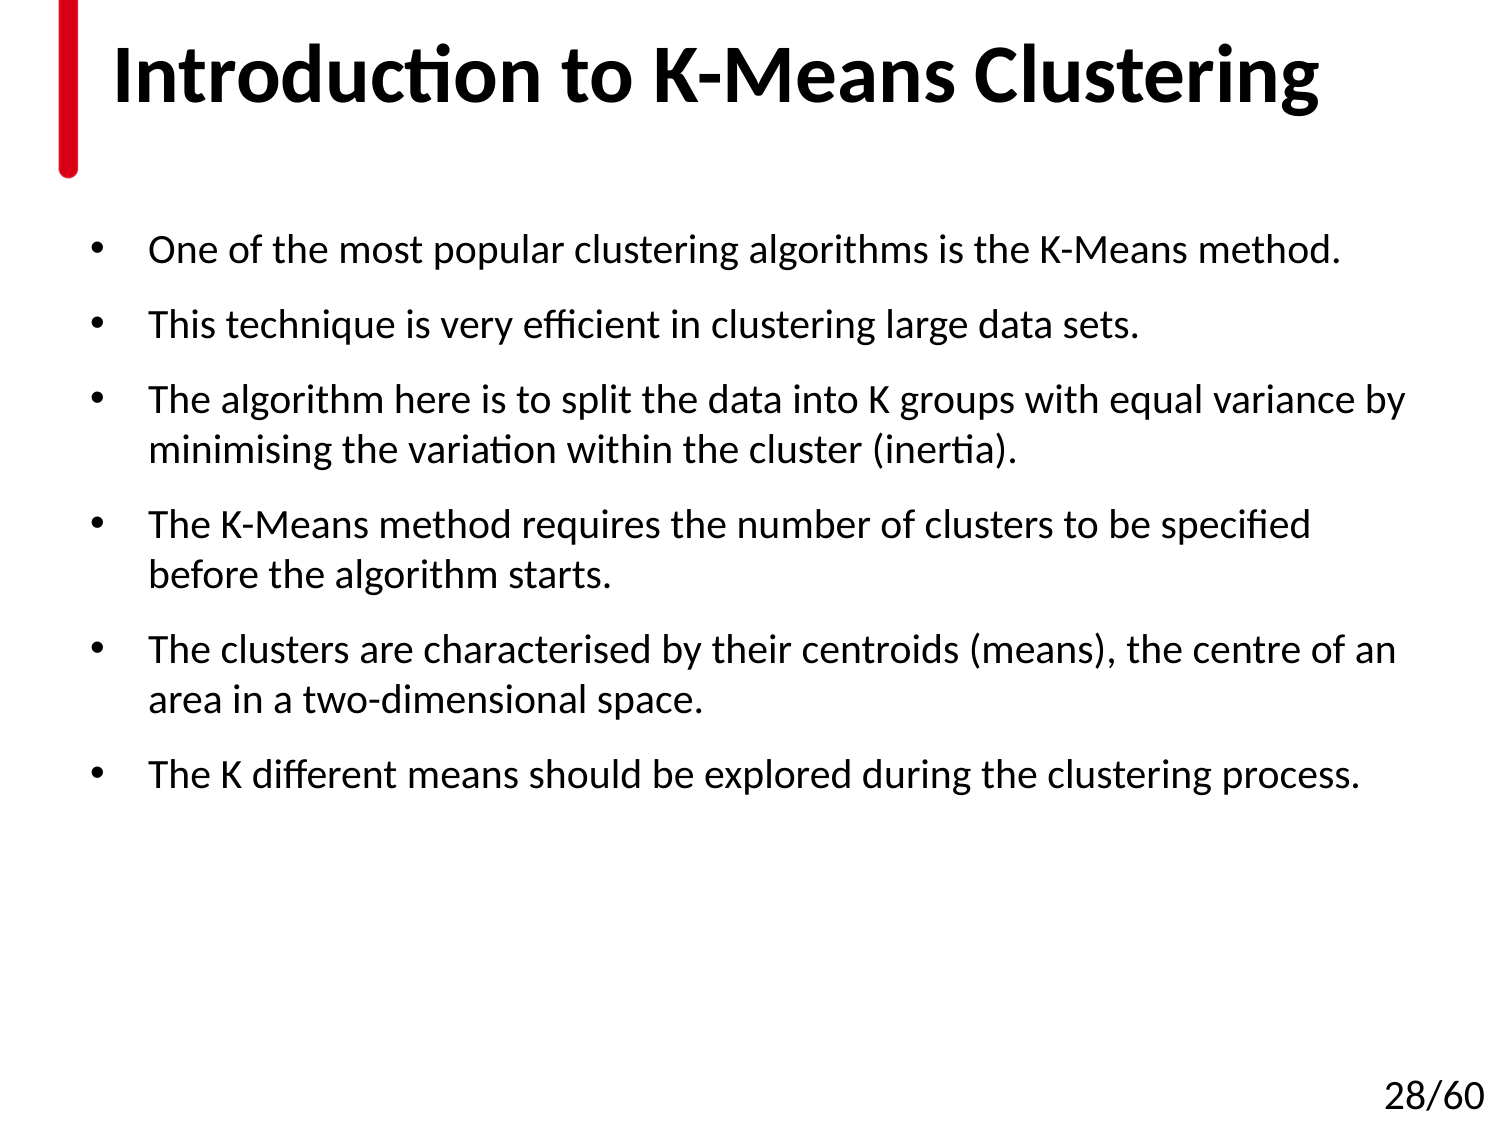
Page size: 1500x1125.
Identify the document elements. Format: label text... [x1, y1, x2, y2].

list One of the most popular clustering algorithms is the K-Means method. This technique is very efficient in clustering large data sets. The algorithm here is to split the data into K groups with equal variance by minimising the variation within the cluster (inertia). The K-Means method requires the number of clusters to be specified before the algorithm starts. The clusters are characterised by their centroids (means), the centre of an area in a two-dimensional space. The K different means should be explored during the clustering process. [75, 214, 1425, 957]
title Introduction to K-Means Clustering [97, 0, 1425, 138]
picture [57, 0, 81, 200]
